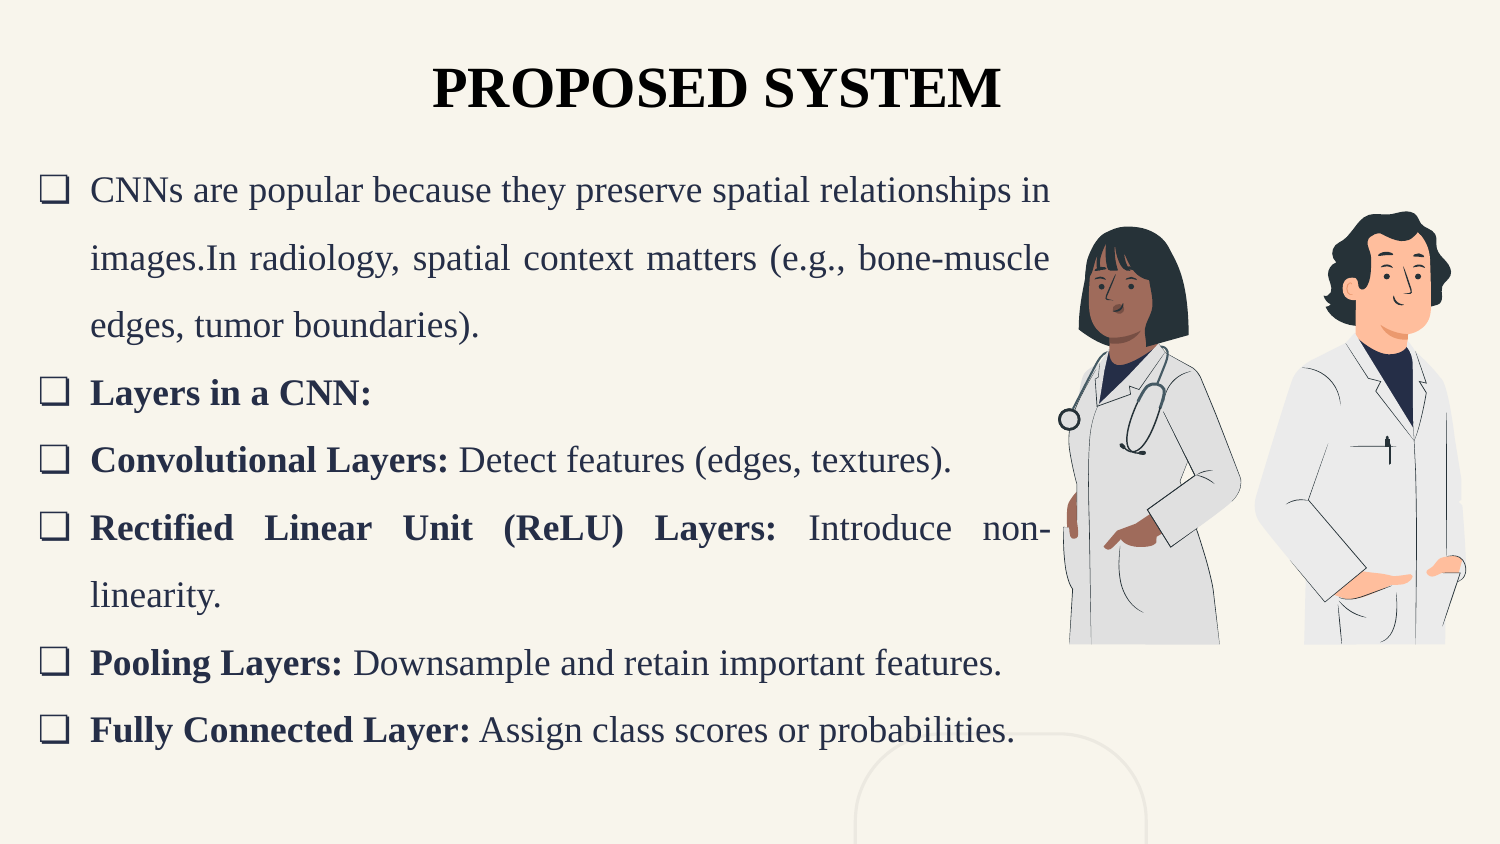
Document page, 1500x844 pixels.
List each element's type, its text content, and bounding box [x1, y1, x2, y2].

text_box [1054, 226, 1242, 645]
text_box CNNs are popular because they preserve spatial relationships in images.In radiology, spatial context matters (e.g., bone-muscle edges, tumor boundaries). Layers in a CNN: Convolutional Layers: Detect features (edges, textures). Rectified Linear Unit (ReLU) Layers: Introduce non-linearity. Pooling Layers: Downsample and retain important features. Fully Connected Layer: Assign class scores or probabilities. [0, 127, 1067, 844]
text_box PROPOSED SYSTEM [417, 41, 1207, 127]
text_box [1254, 211, 1467, 645]
